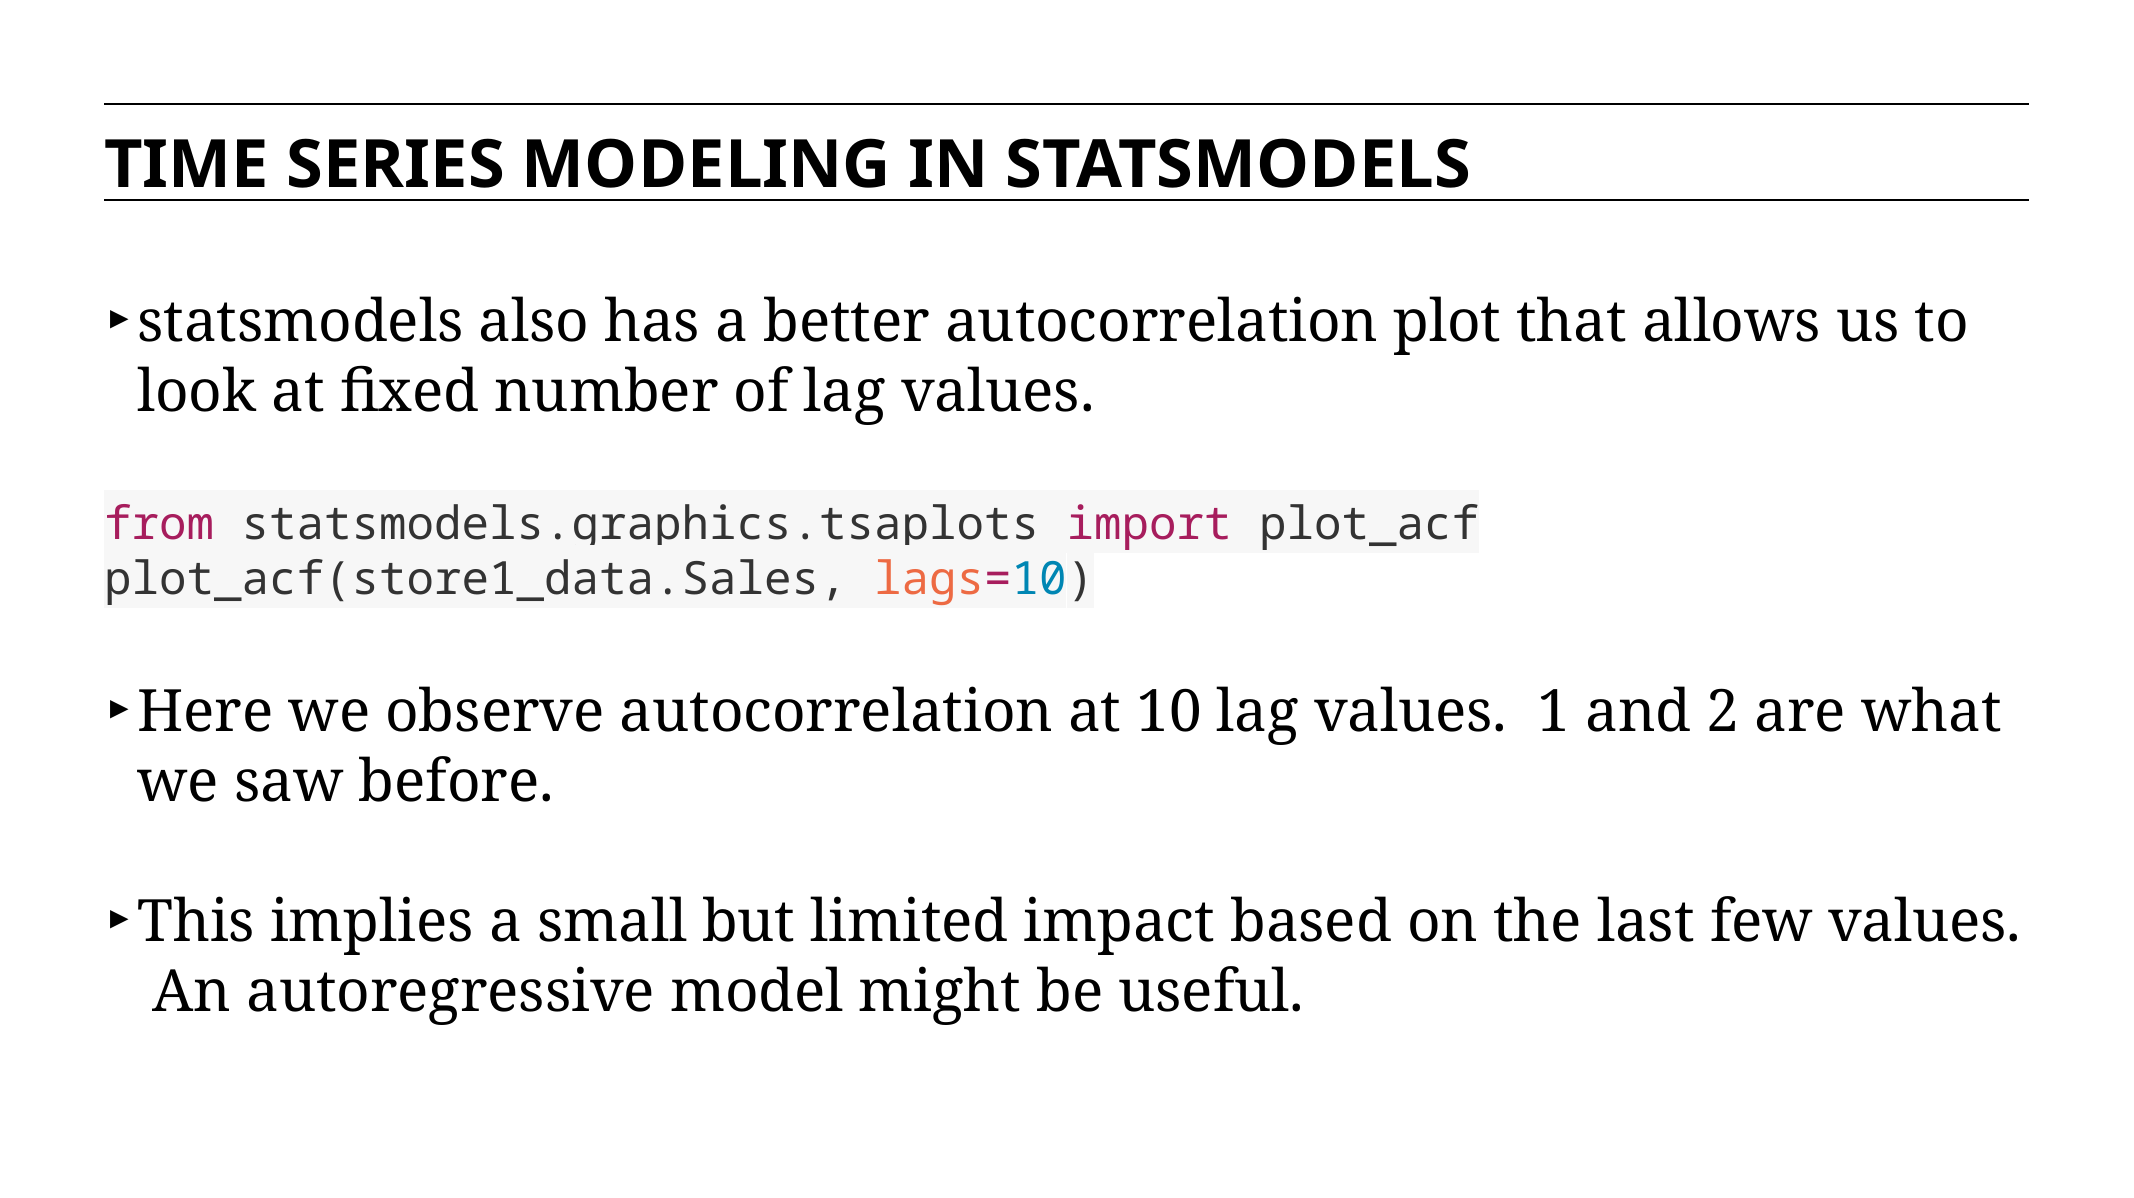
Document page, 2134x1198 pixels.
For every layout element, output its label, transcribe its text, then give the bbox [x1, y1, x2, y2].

text_box TIME SERIES MODELING IN STATSMODELS [104, 120, 2030, 192]
list statsmodels also has a better autocorrelation plot that allows us to look at fixed number of lag values. from statsmodels.graphics.tsaplots import plot_acf plot_acf(store1_data.Sales, lags=10) Here we observe autocorrelation at 10 lag values. 1 and 2 are what we saw before. This implies a small but limited impact based on the last few values. An autoregressive model might be useful. [104, 213, 2030, 839]
